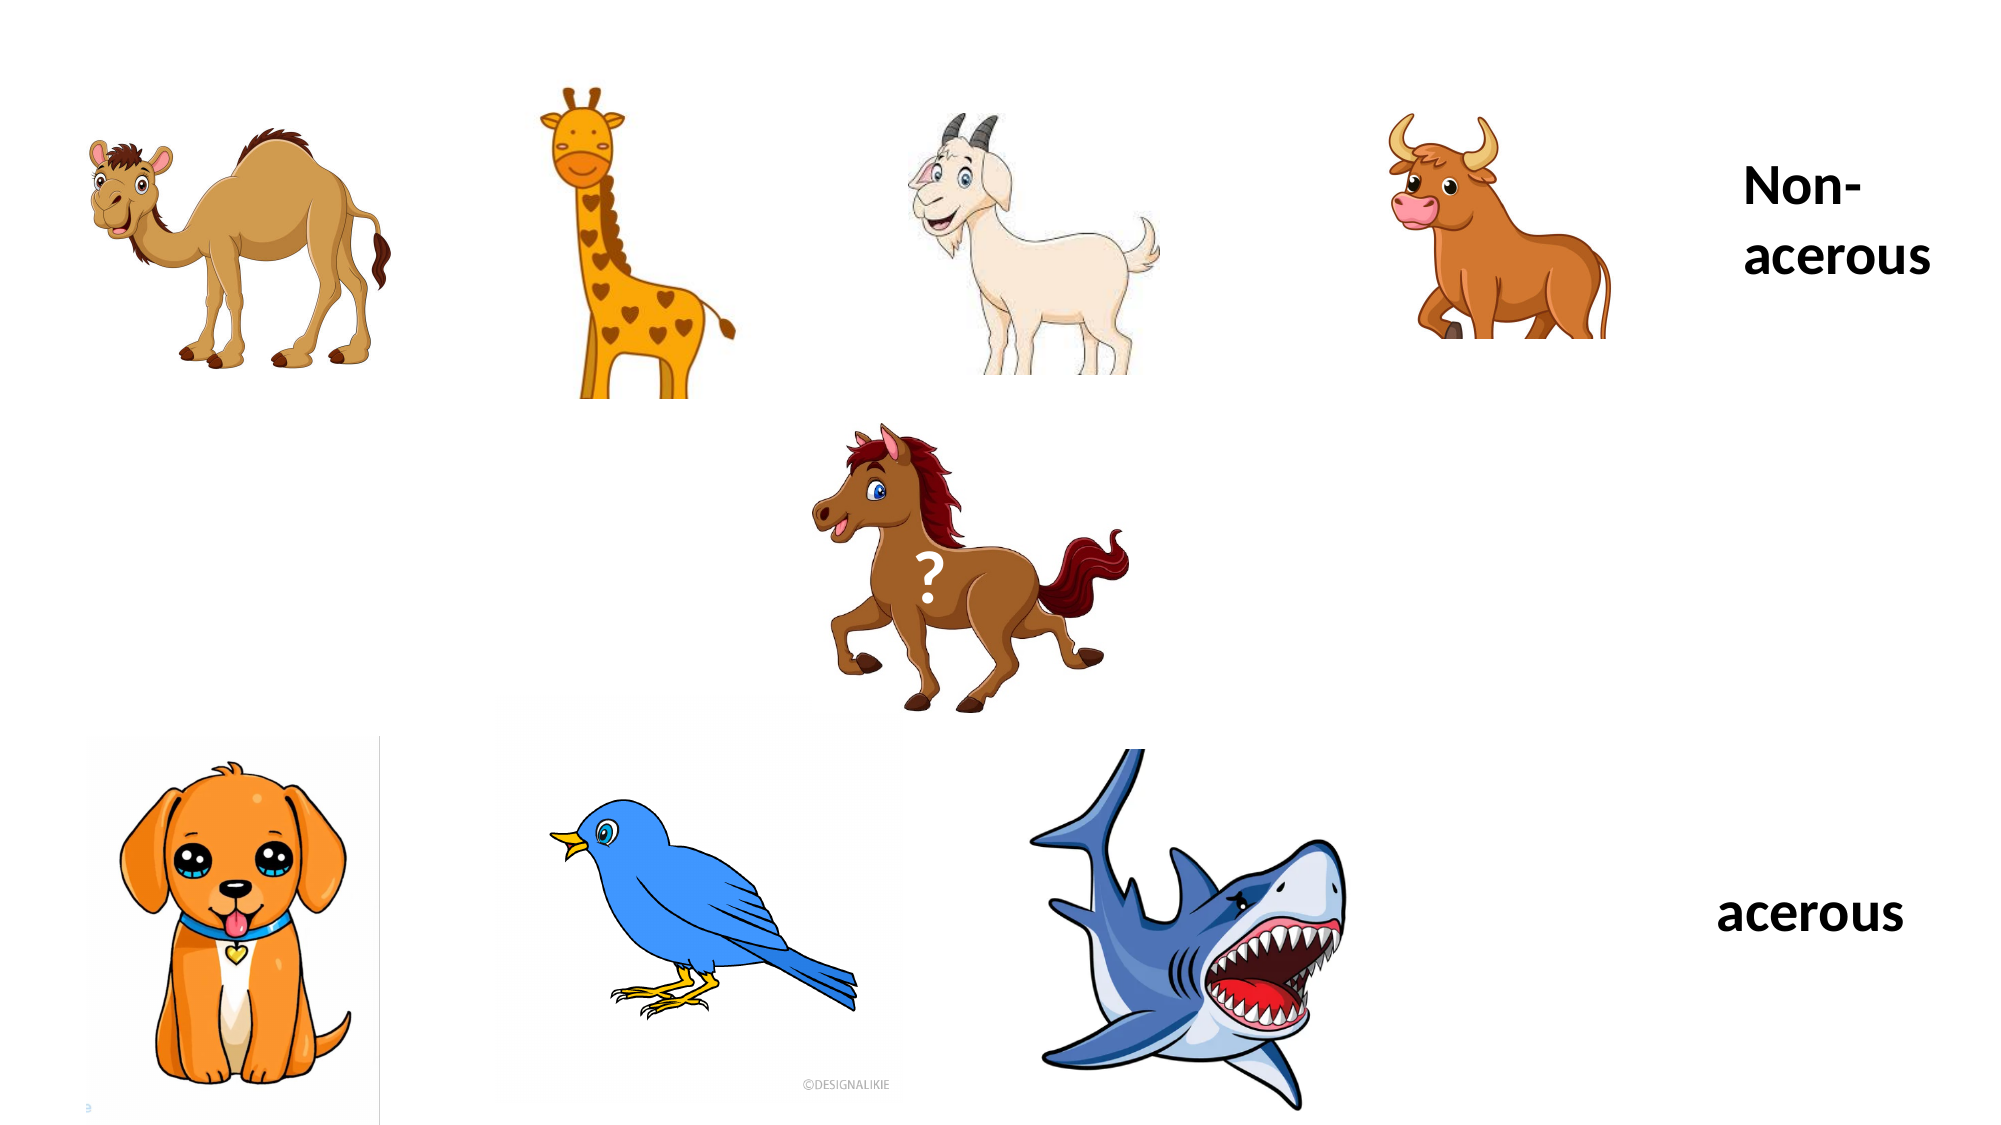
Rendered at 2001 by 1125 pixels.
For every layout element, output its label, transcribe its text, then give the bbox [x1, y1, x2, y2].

picture [85, 0, 896, 399]
text_box Non-acerous [1728, 138, 1960, 294]
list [1349, 95, 1656, 339]
picture [86, 736, 380, 1125]
picture [999, 749, 1399, 1112]
picture [495, 423, 1129, 1103]
text_box acerous [1701, 865, 1986, 951]
picture [908, 113, 1160, 375]
